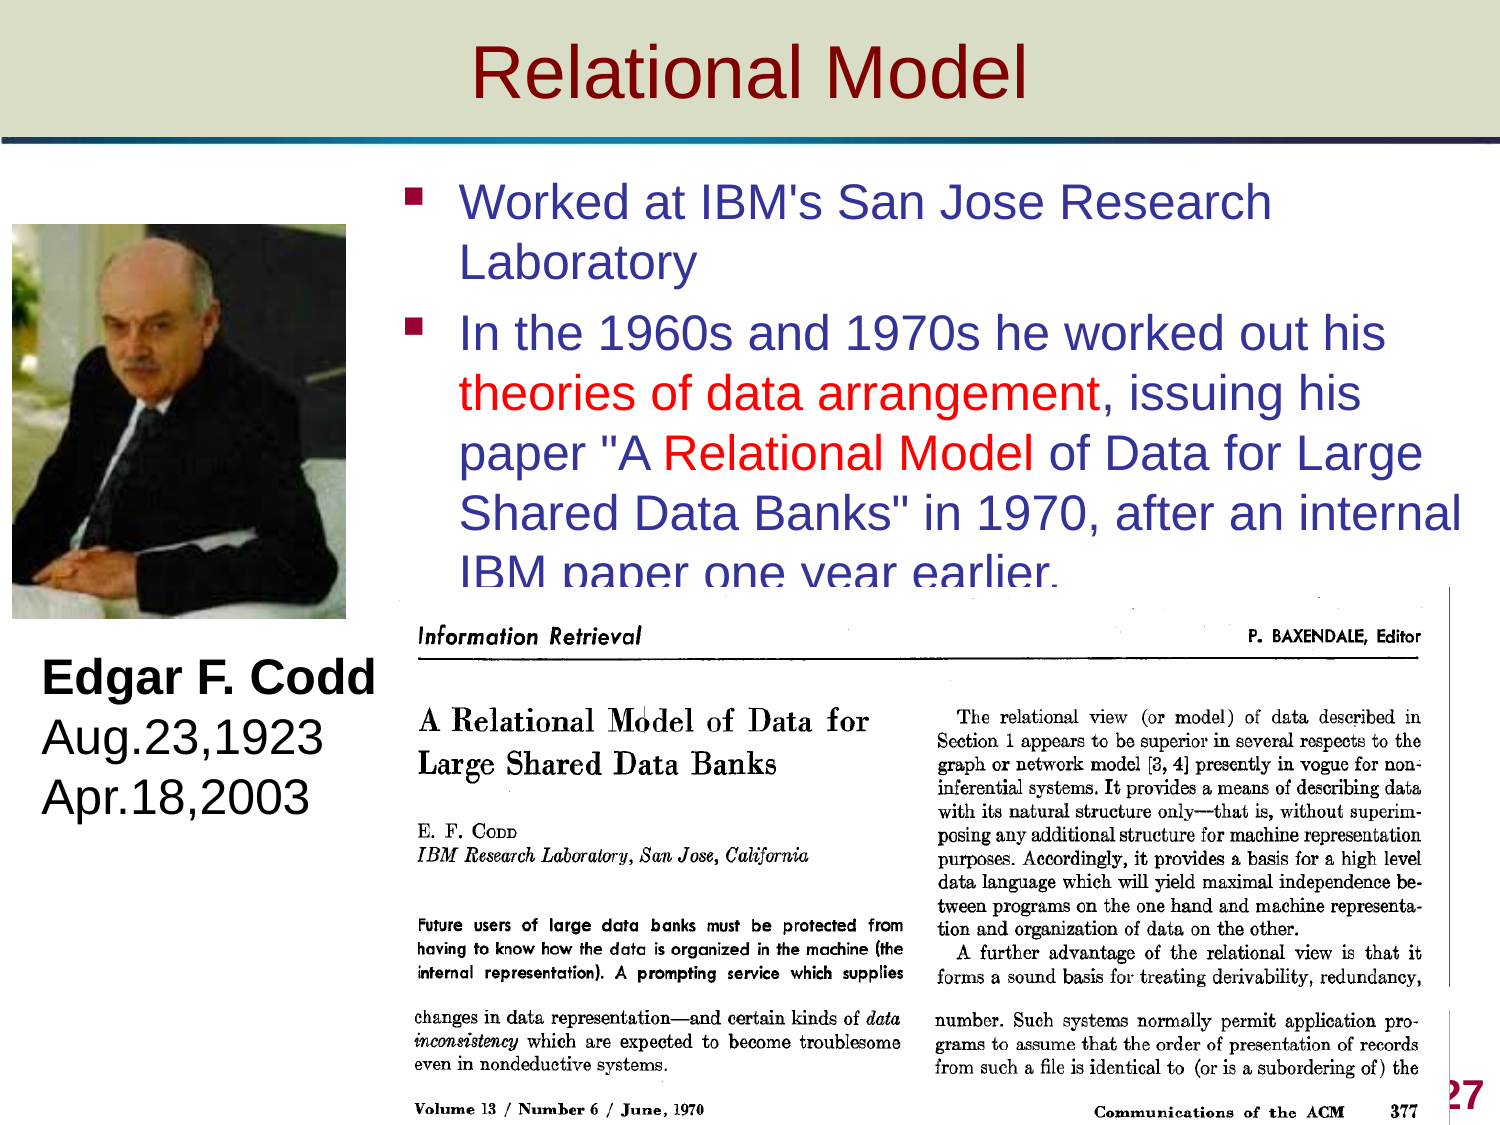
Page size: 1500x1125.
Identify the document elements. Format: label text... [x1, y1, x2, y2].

picture [387, 587, 1451, 987]
picture [0, 137, 1500, 145]
text_box Edgar F. Codd Aug.23,1923 Apr.18,2003 [26, 637, 382, 833]
slide_number 27 [1454, 1049, 1500, 1125]
list Worked at IBM's San Jose Research Laboratory In the 1960s and 1970s he worked out his theories of data arrangement, issuing his paper "A Relational Model of Data for Large Shared Data Banks" in 1970, after an internal IBM paper one year earlier. [387, 162, 1500, 638]
picture [12, 224, 346, 619]
title Relational Model [0, 0, 1500, 137]
picture [382, 1009, 1451, 1125]
